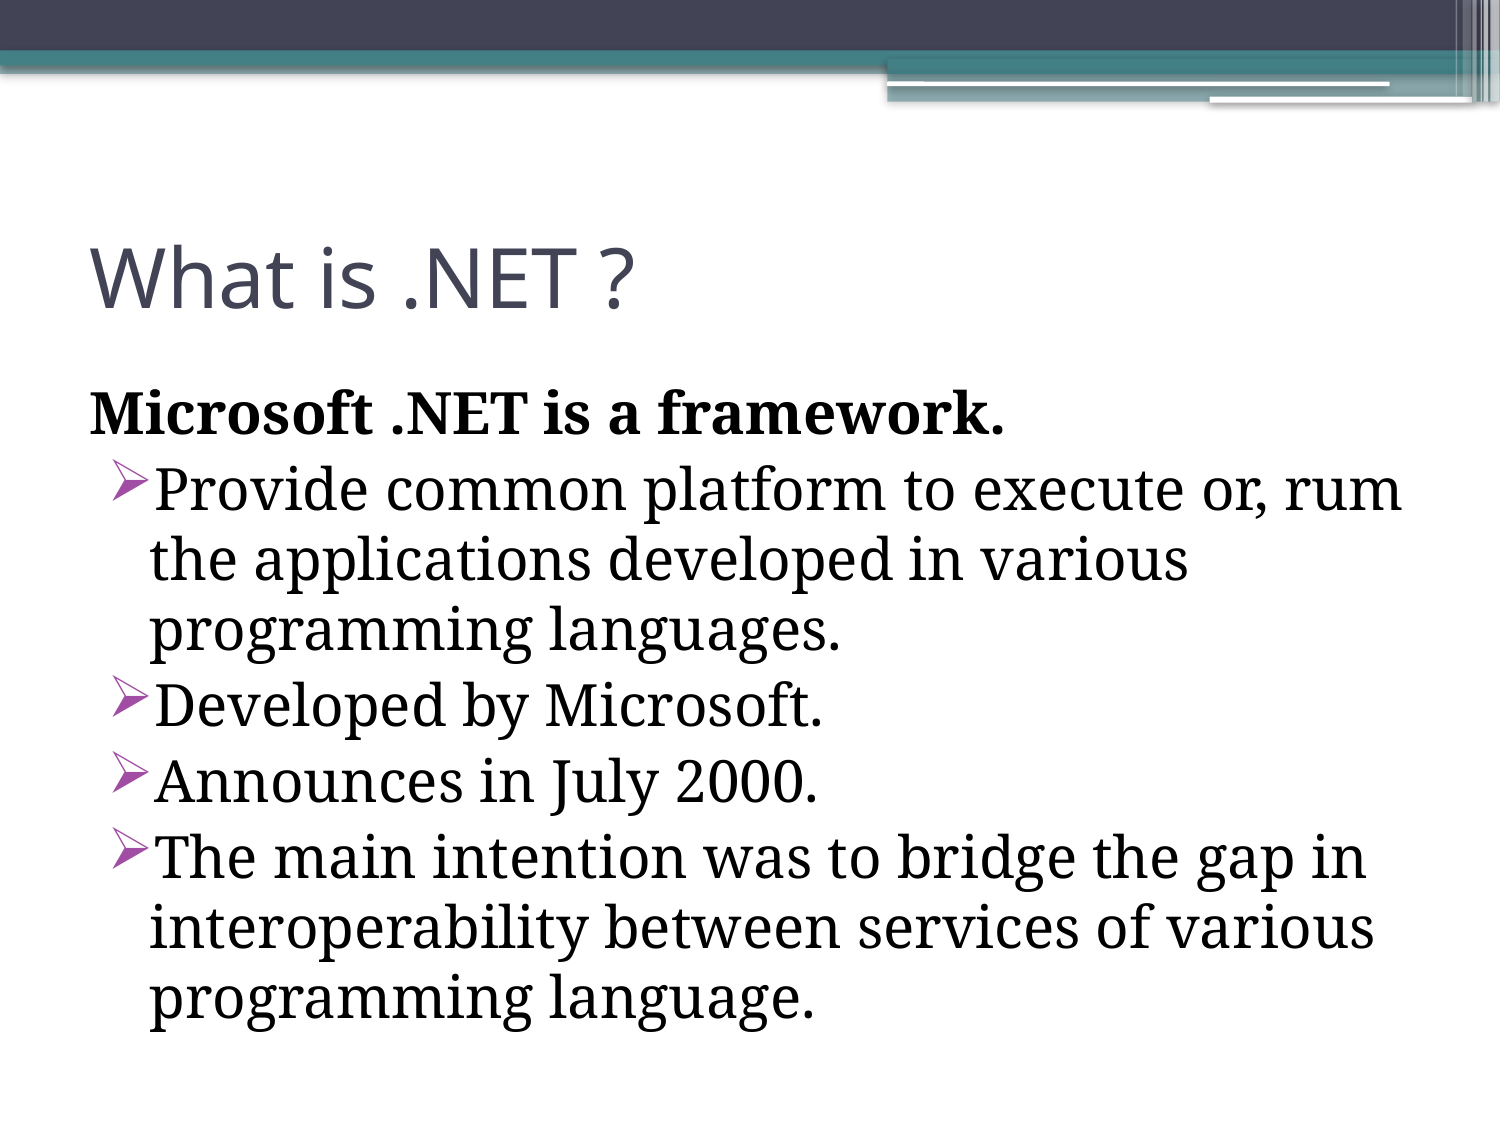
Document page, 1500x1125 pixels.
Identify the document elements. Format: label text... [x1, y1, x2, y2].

list Microsoft .NET is a framework. Provide common platform to execute or, rum the applications developed in various programming languages. Developed by Microsoft. Announces in July 2000. The main intention was to bridge the gap in interoperability between services of various programming language. [75, 368, 1425, 1079]
title What is .NET ? [75, 187, 1425, 363]
